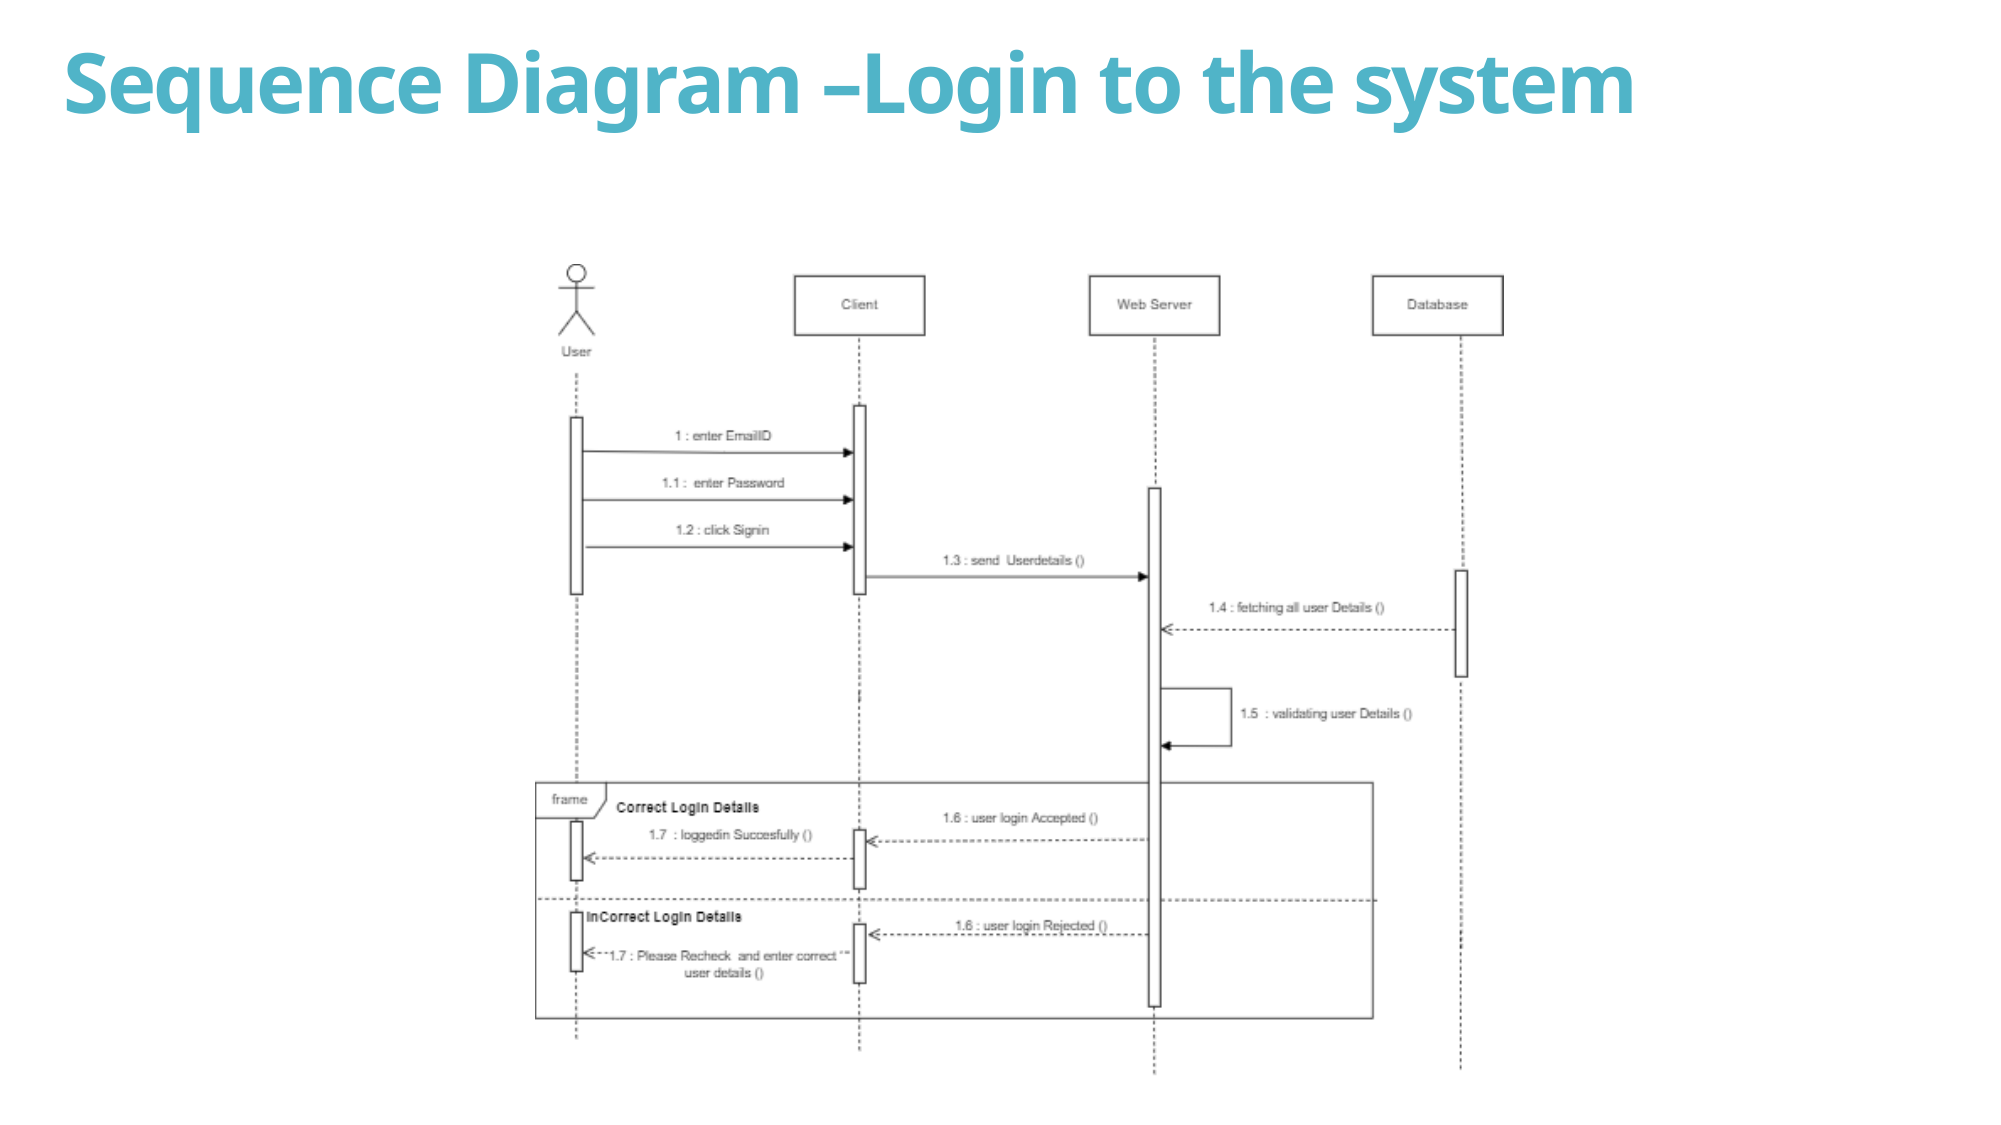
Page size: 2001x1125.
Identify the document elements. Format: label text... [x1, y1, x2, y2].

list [535, 263, 1504, 1078]
title Sequence Diagram –Login to the system [48, 20, 1863, 157]
